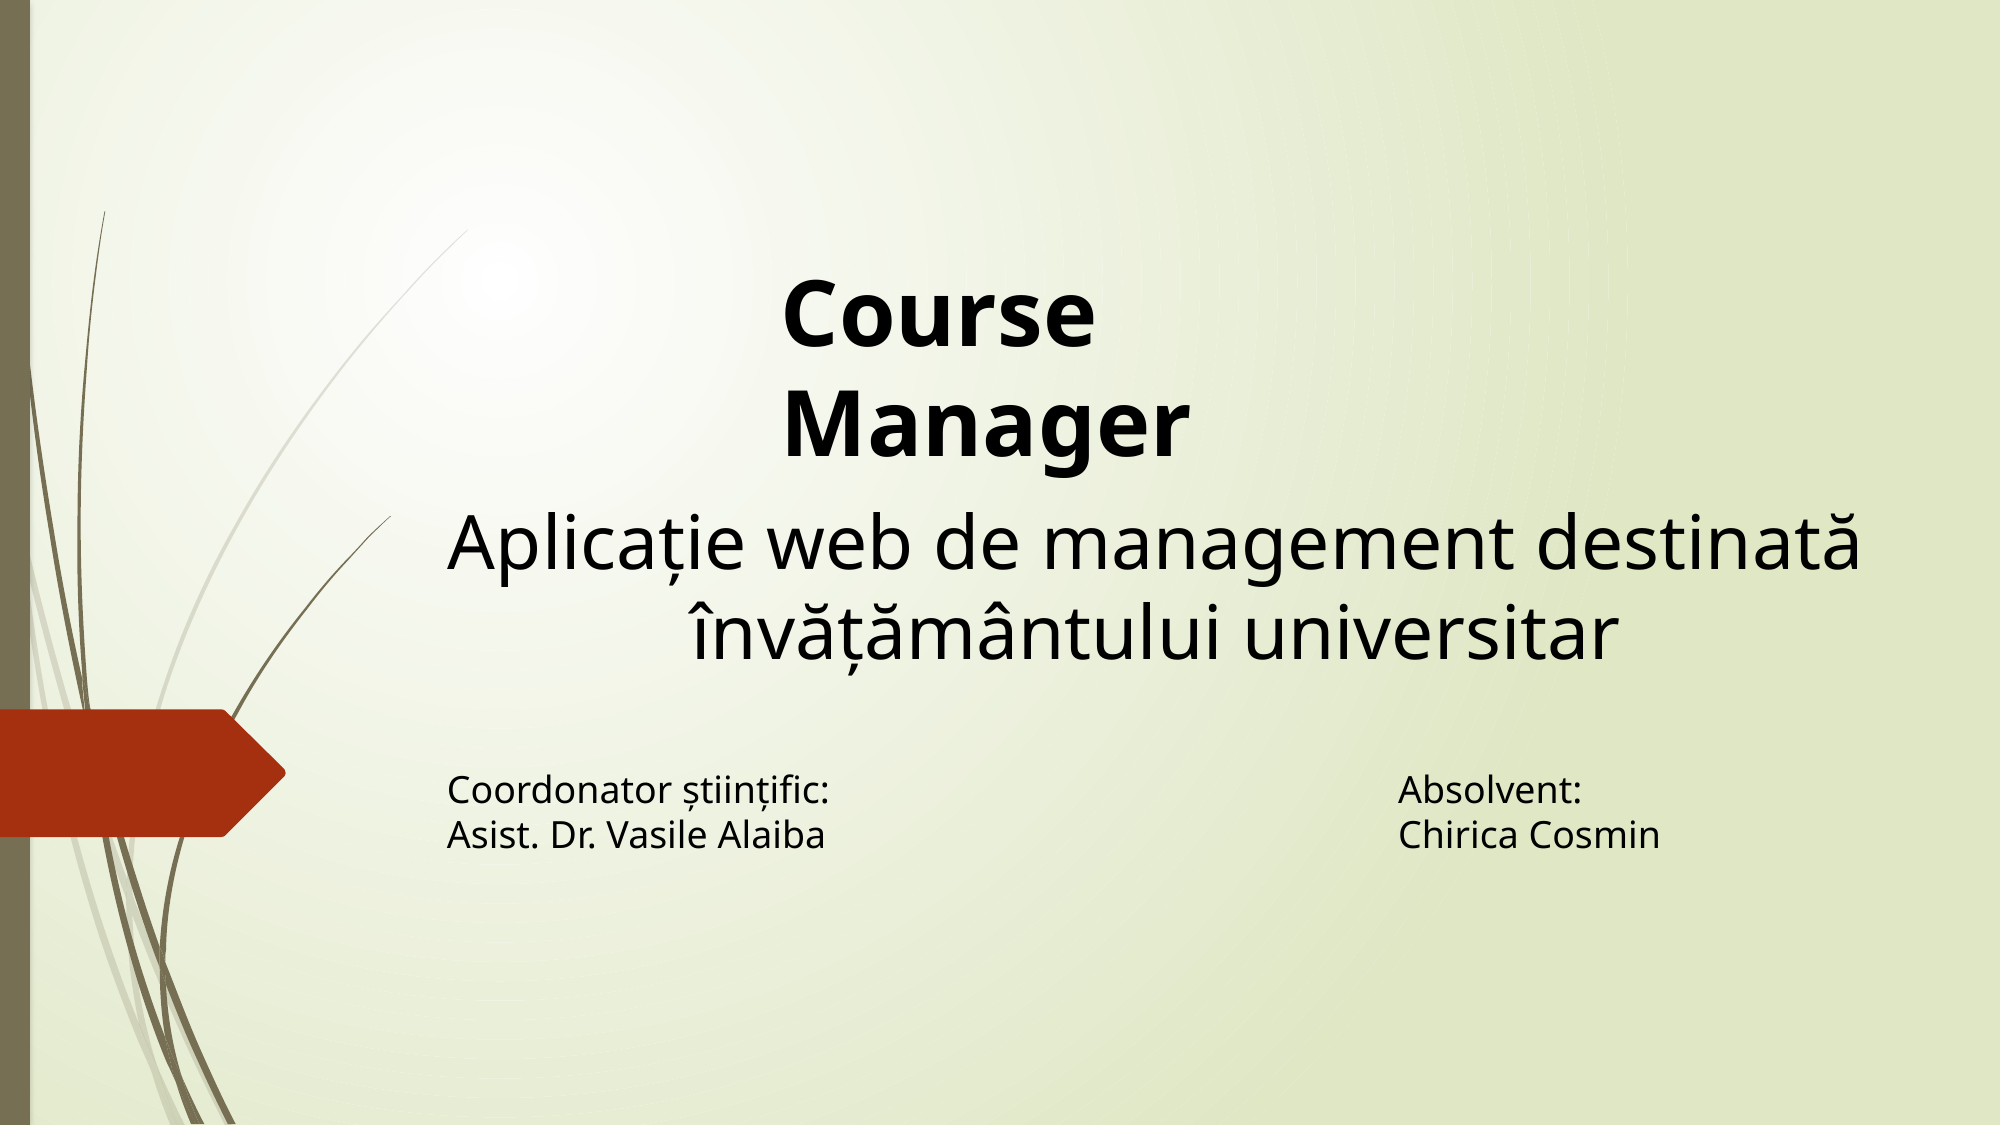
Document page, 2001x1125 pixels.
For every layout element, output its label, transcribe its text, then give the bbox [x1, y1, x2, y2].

text_box Coordonator științific: Asist. Dr. Vasile Alaiba [432, 758, 846, 864]
title Aplicație web de management destinată învățământului universitar [424, 310, 1888, 682]
text_box Course Manager [765, 247, 1547, 482]
text_box Absolvent: Chirica Cosmin [1383, 758, 1888, 864]
